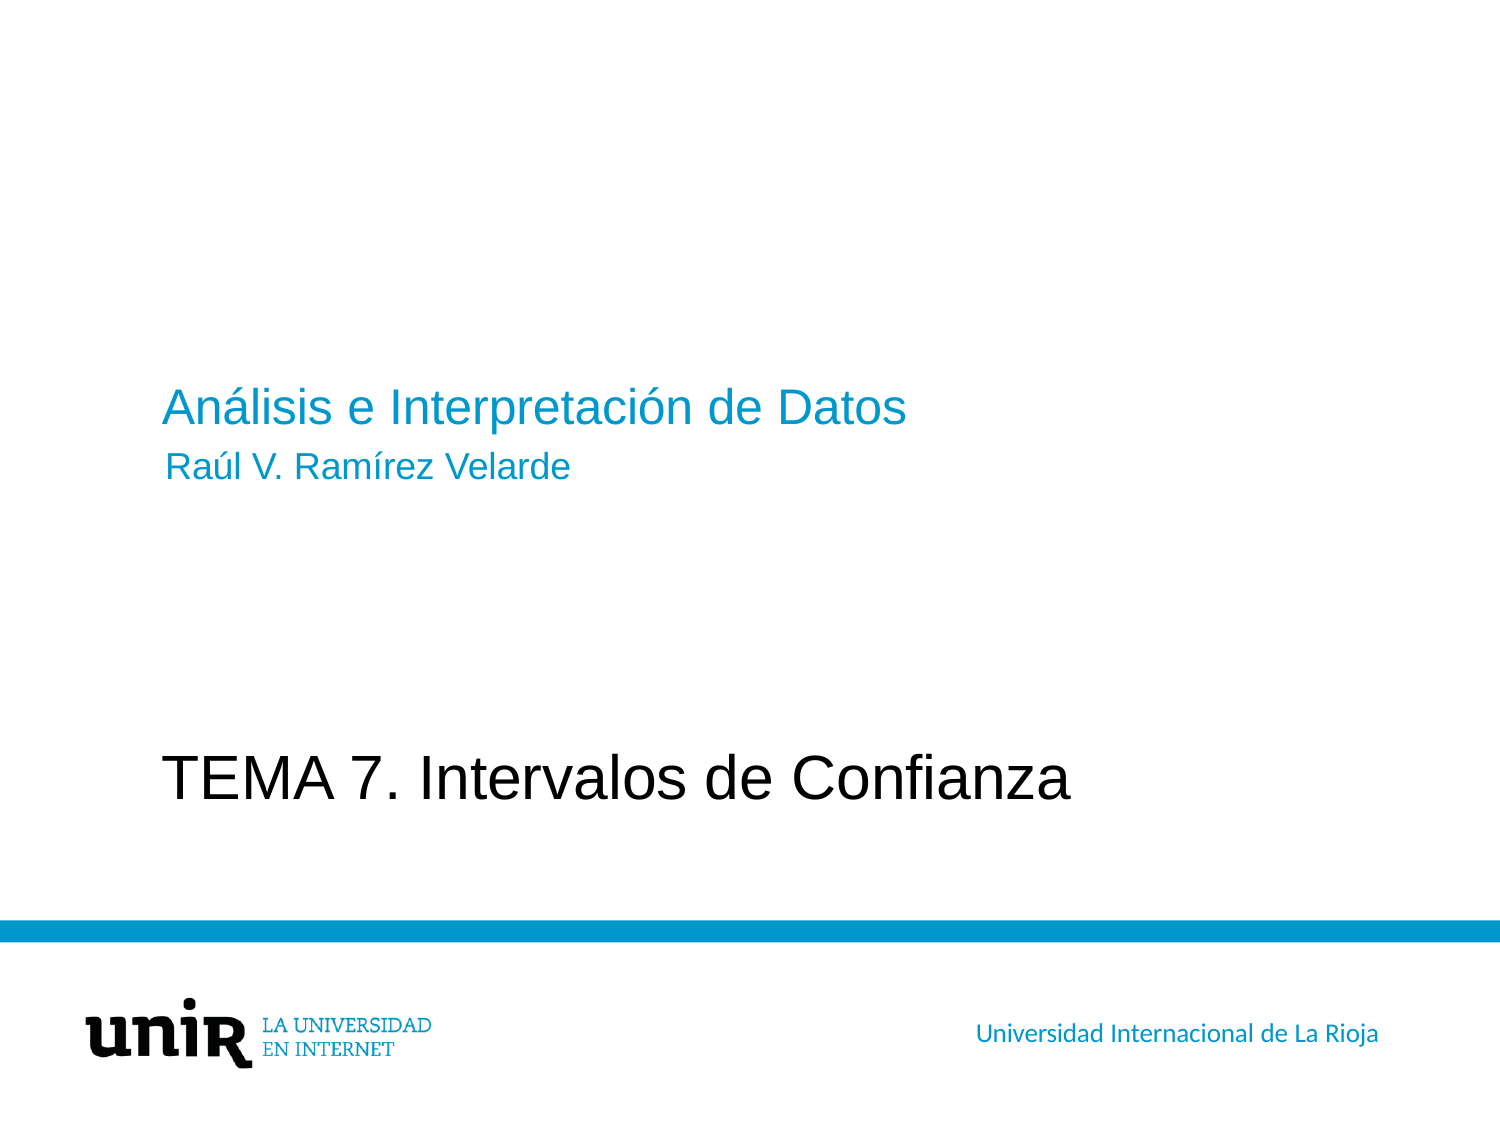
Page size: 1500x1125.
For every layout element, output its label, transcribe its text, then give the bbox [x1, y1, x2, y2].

text_box Análisis e Interpretación de Datos Raúl V. Ramírez Velarde [159, 362, 1012, 488]
picture [52, 975, 463, 1088]
text_box TEMA 7. Intervalos de Confianza [159, 734, 1473, 812]
text_box Universidad Internacional de La Rioja [973, 1013, 1387, 1048]
